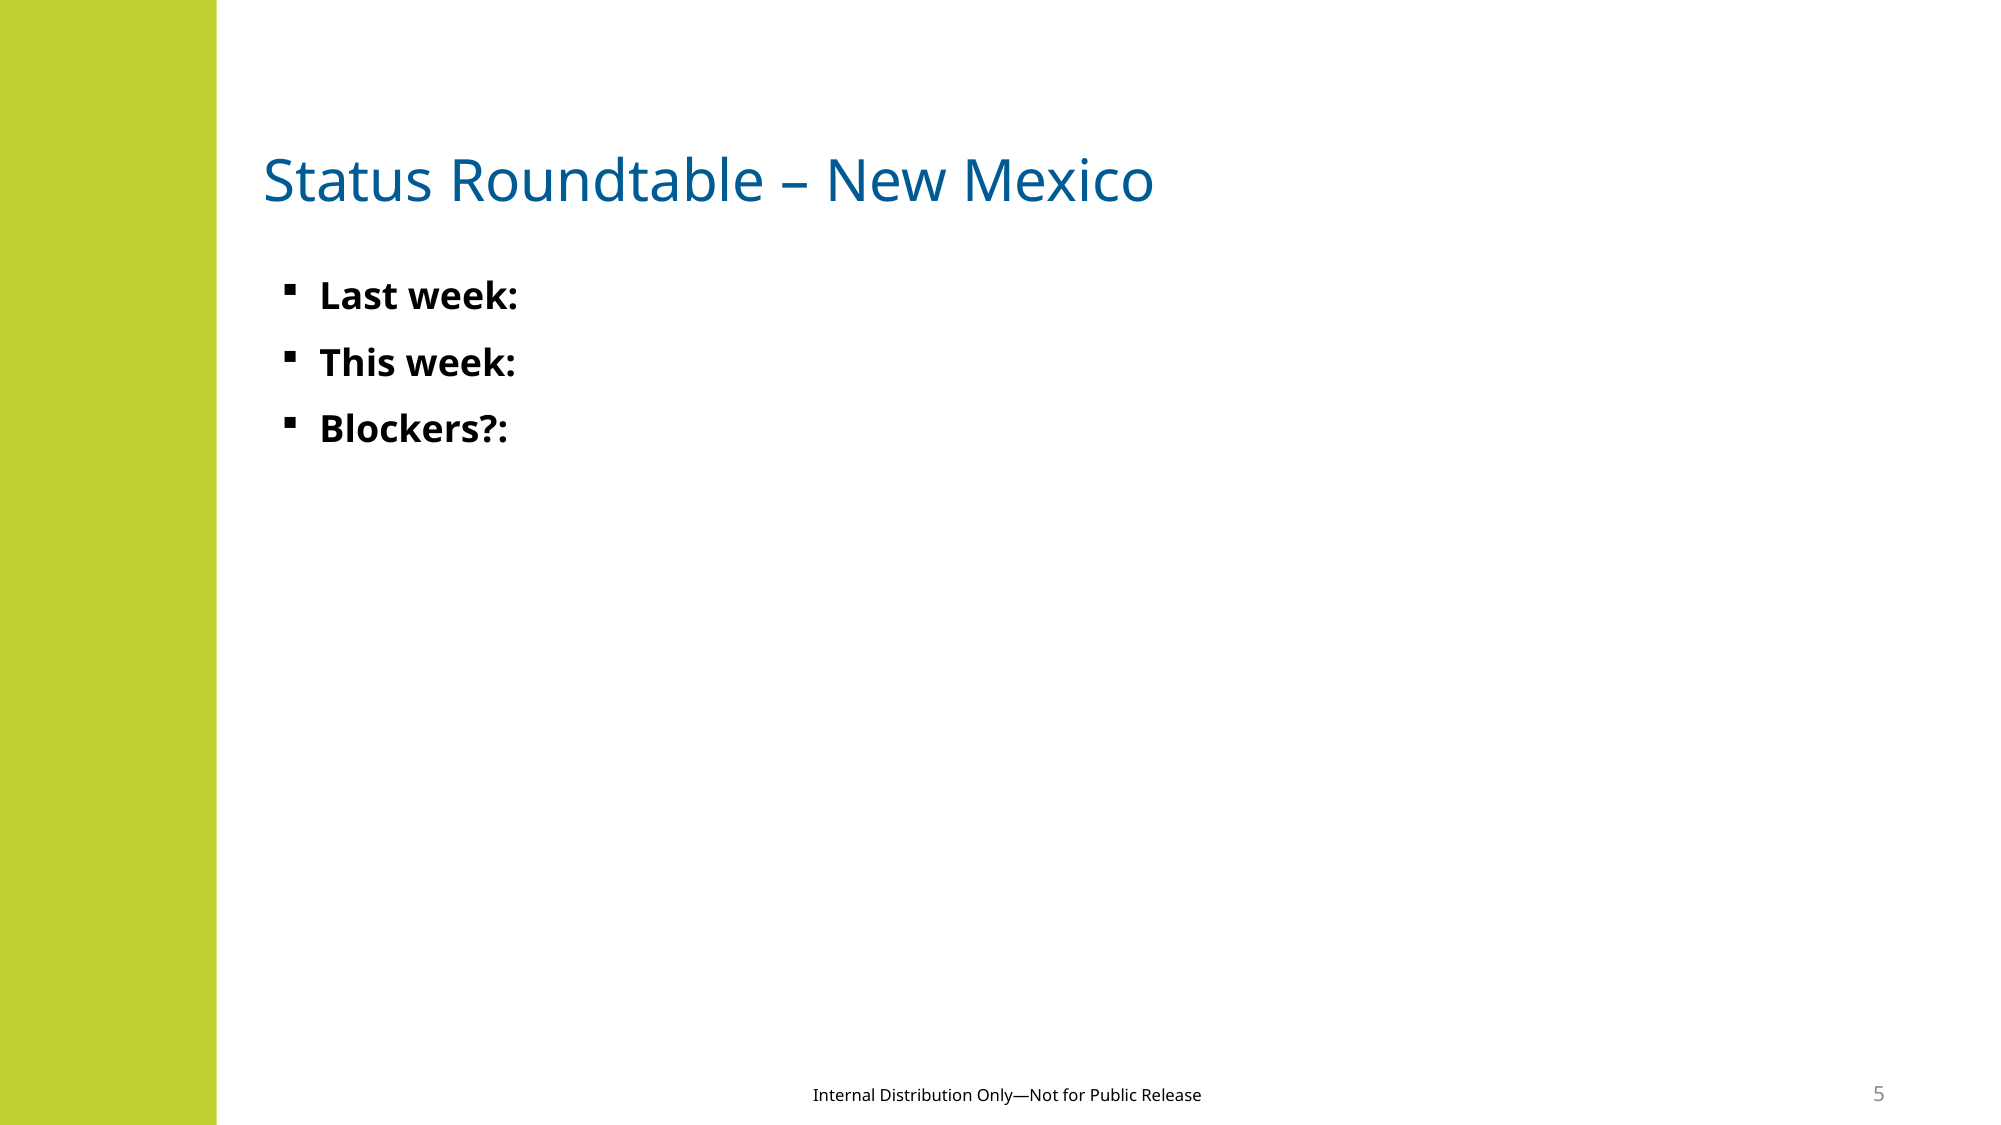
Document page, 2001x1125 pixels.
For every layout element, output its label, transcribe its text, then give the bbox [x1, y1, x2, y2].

title Status Roundtable – New Mexico [248, 119, 1882, 236]
list Last week: This week: Blockers?: [248, 255, 1882, 1005]
slide_number 5 [1500, 1065, 1900, 1125]
